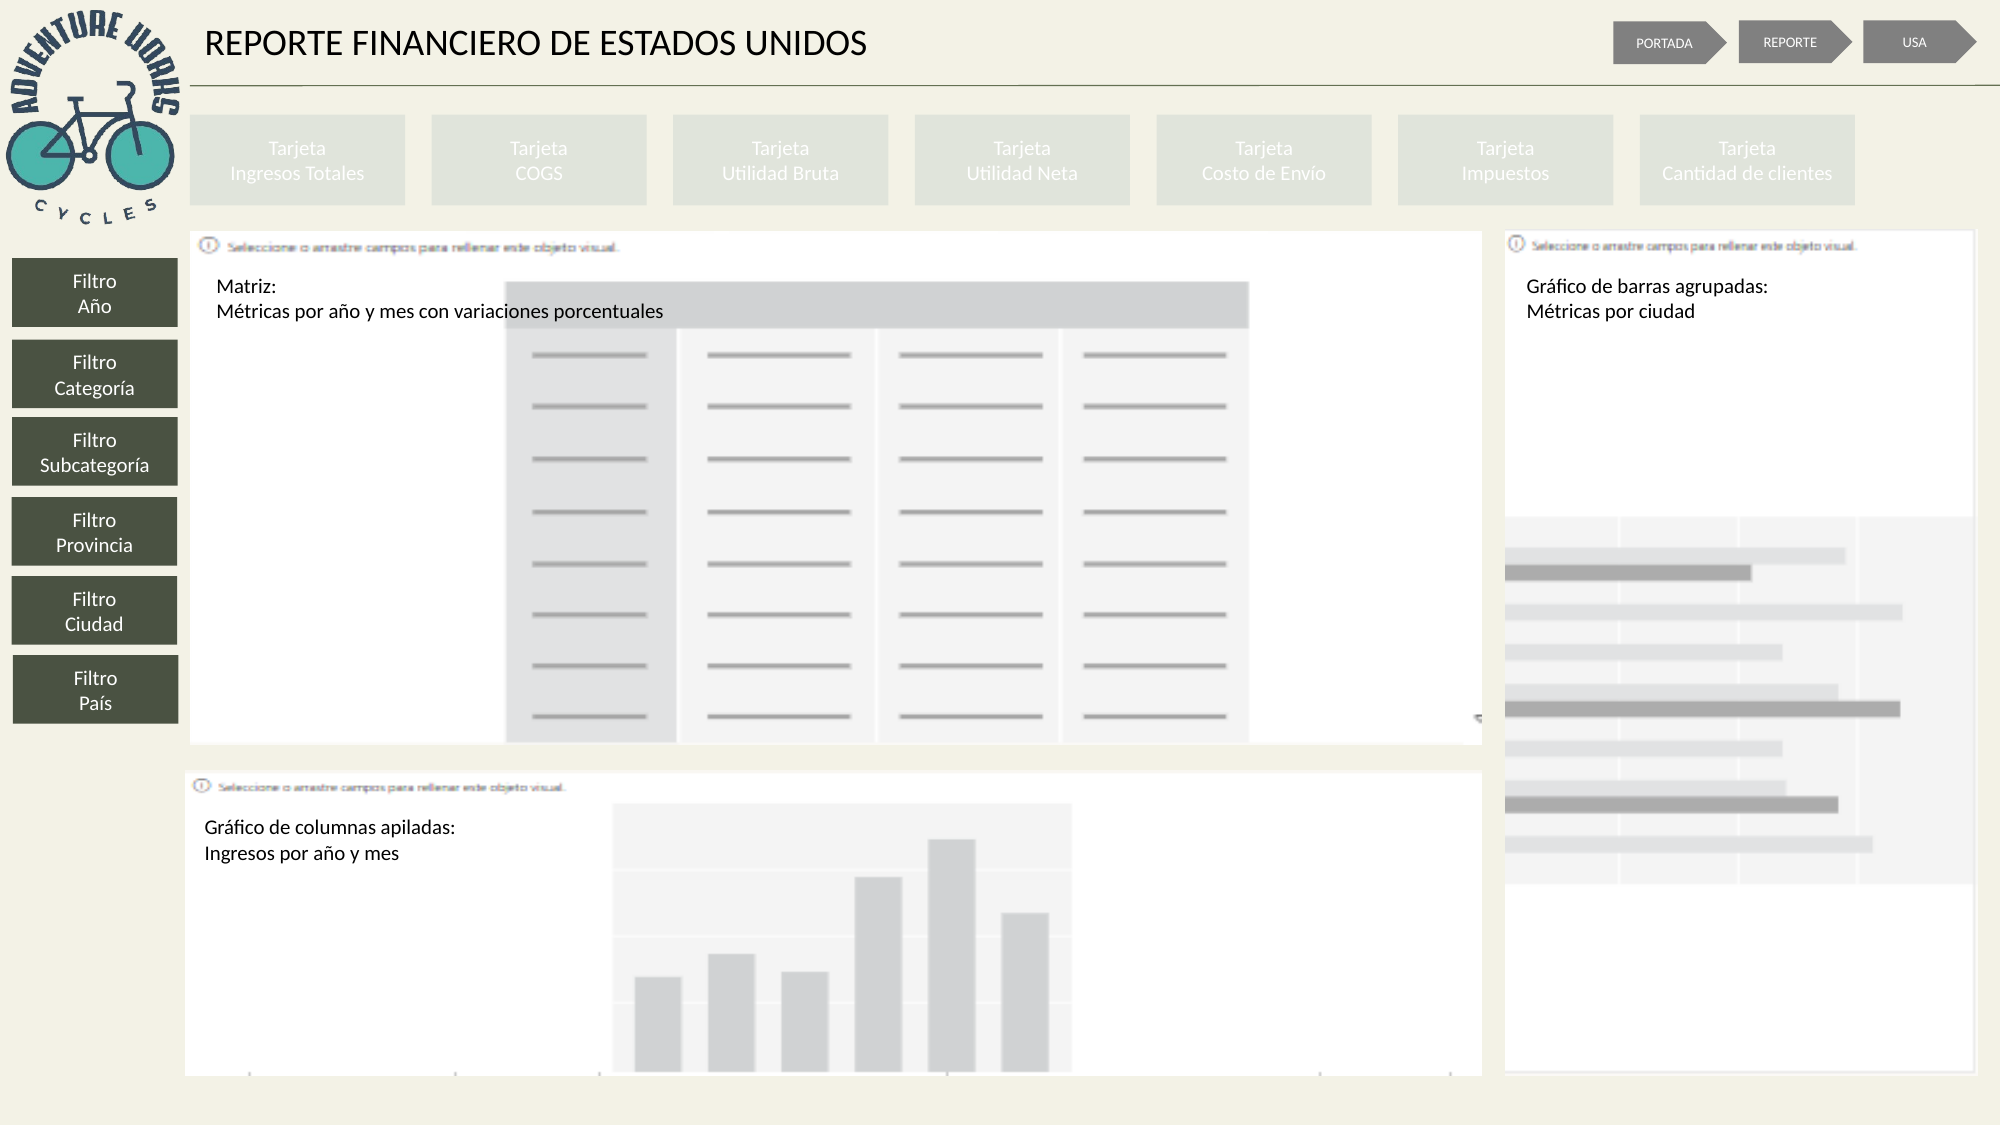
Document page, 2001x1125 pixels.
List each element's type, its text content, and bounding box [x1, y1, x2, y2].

text_box Filtro Subcategoría [11, 416, 179, 487]
text_box Tarjeta COGS [431, 114, 648, 206]
text_box PORTADA [1612, 20, 1729, 66]
text_box Filtro Provincia [11, 496, 178, 567]
text_box Tarjeta Ingresos Totales [190, 114, 406, 206]
text_box Filtro Ciudad [11, 575, 178, 646]
text_box Filtro Año [11, 257, 179, 328]
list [0, 0, 190, 230]
text_box REPORTE FINANCIERO DE ESTADOS UNIDOS [190, 10, 918, 71]
text_box USA [1862, 19, 1979, 65]
text_box Tarjeta Costo de Envío [1156, 114, 1373, 206]
text_box REPORTE [1737, 19, 1854, 65]
picture [190, 231, 1482, 745]
text_box Filtro País [12, 654, 179, 725]
text_box Tarjeta Utilidad Bruta [672, 114, 889, 206]
picture [185, 770, 1482, 1076]
text_box Tarjeta Utilidad Neta [914, 114, 1131, 206]
text_box Tarjeta Impuestos [1397, 114, 1614, 206]
text_box Tarjeta Cantidad de clientes [1639, 114, 1856, 206]
picture [1505, 229, 1978, 1076]
text_box Filtro Categoría [11, 339, 179, 409]
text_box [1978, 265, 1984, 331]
